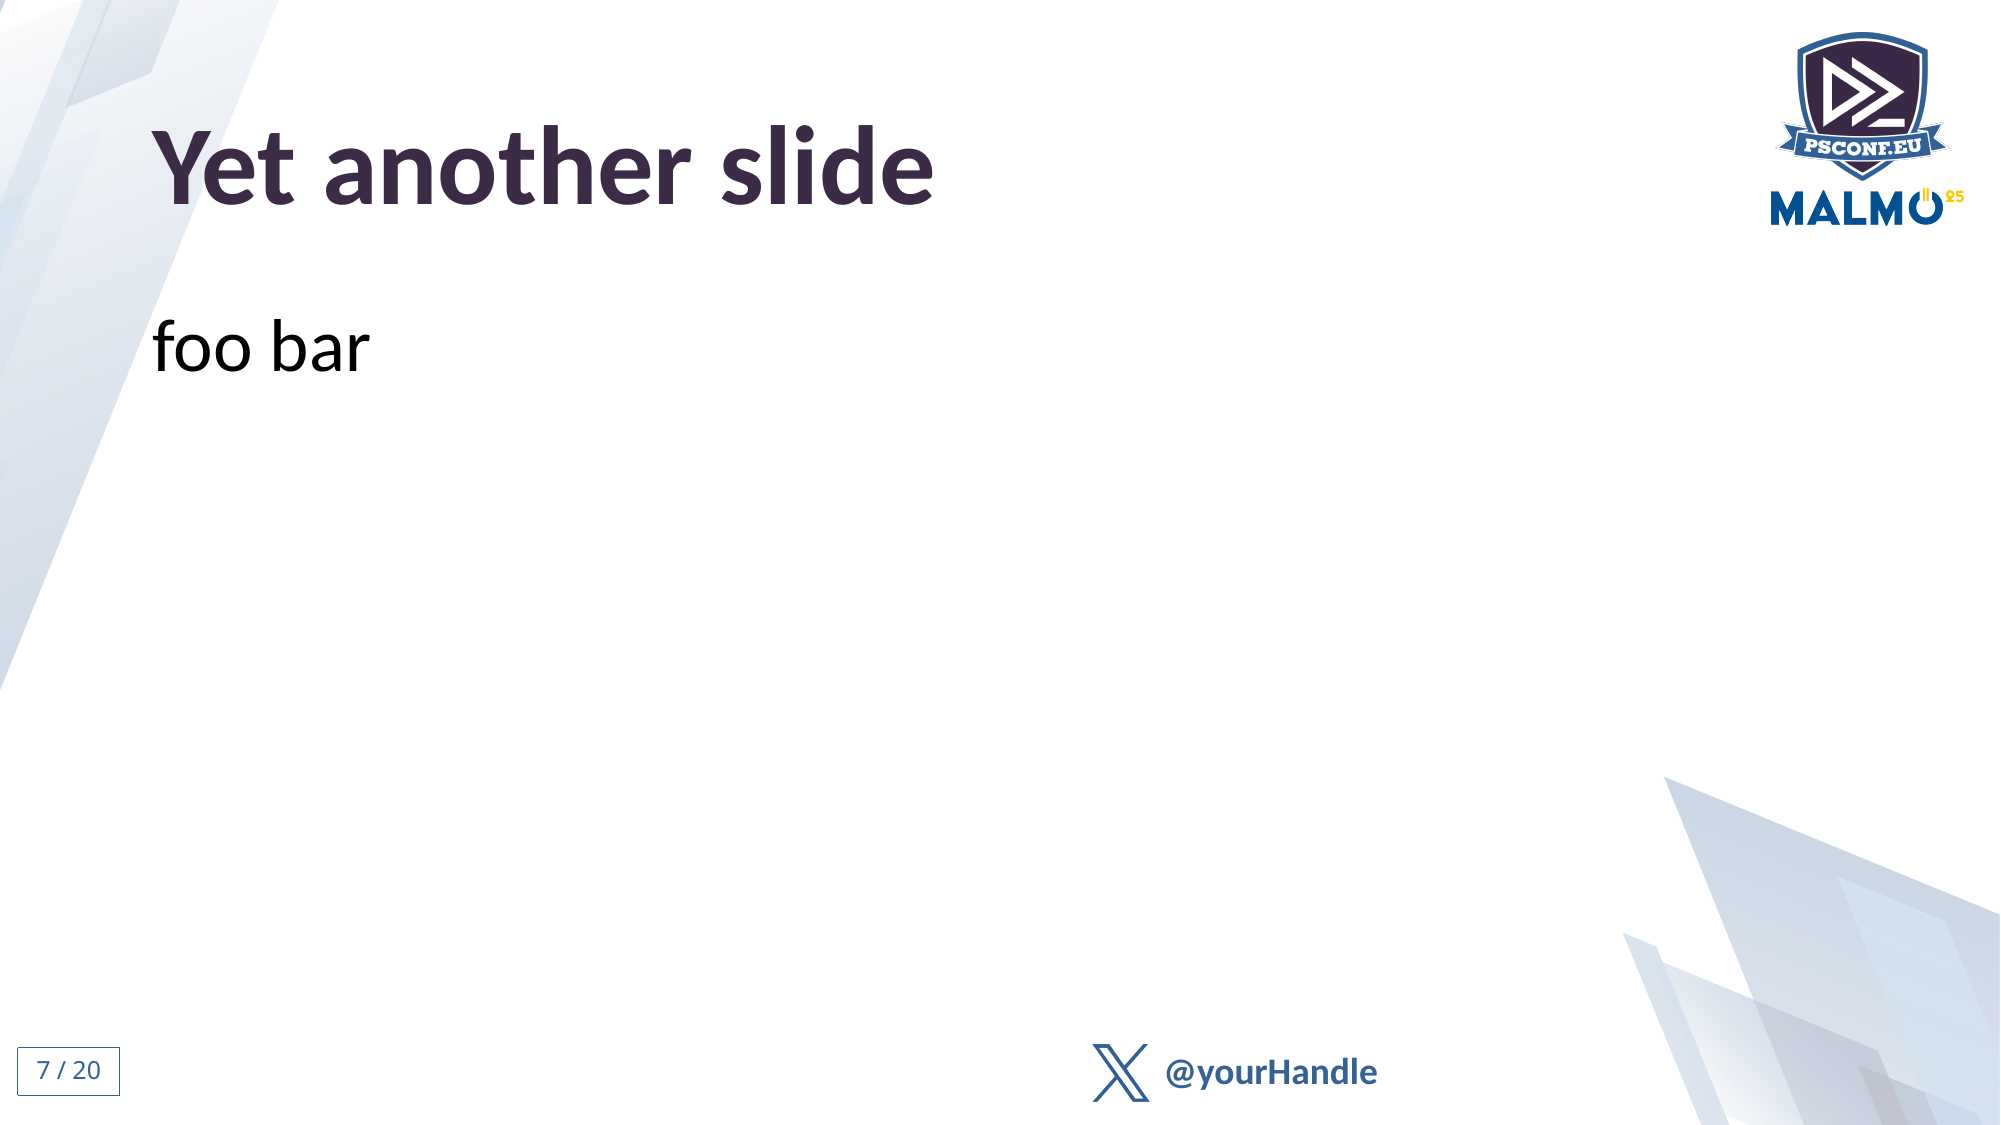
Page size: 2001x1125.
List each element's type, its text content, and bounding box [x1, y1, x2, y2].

title Yet another slide [137, 59, 1735, 278]
picture [0, 0, 2000, 1125]
list foo bar [137, 299, 1863, 1014]
text_box 6 / 20 [17, 1041, 121, 1102]
